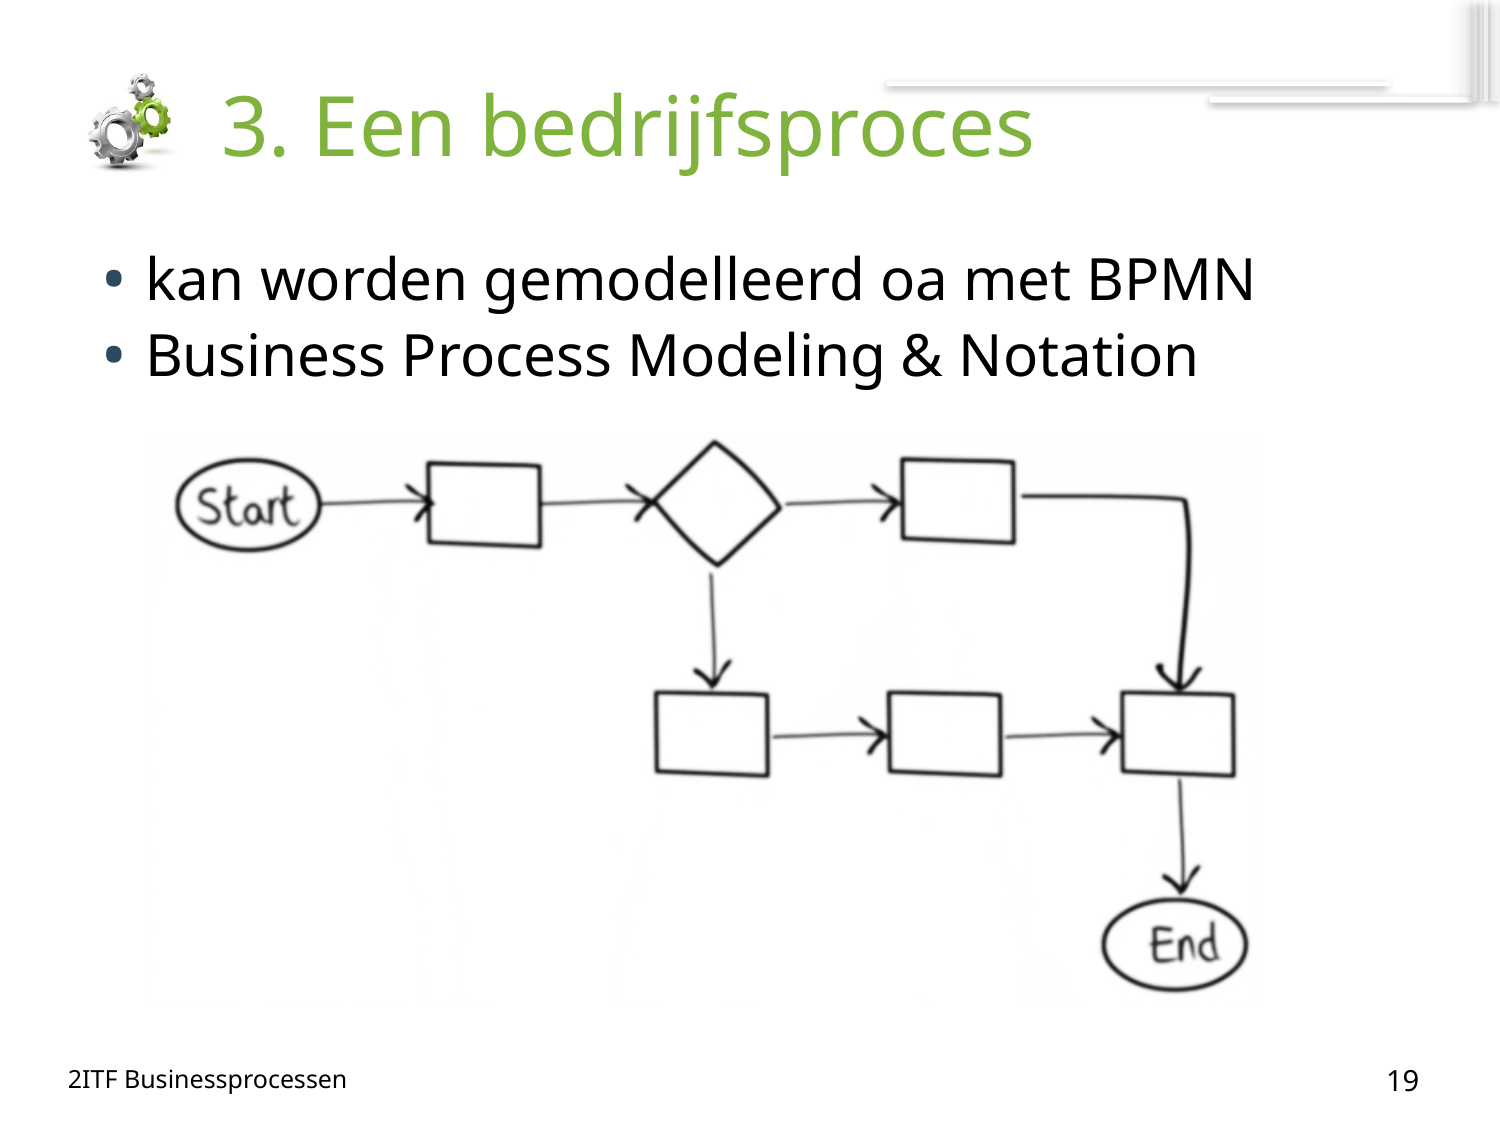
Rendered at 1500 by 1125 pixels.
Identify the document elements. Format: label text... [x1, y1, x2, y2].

slide_number 19 [1371, 1054, 1497, 1115]
picture [78, 69, 186, 176]
list kan worden gemodelleerd oa met BPMN Business Process Modeling & Notation [70, 234, 1421, 1055]
title 3. Een bedrijfsproces [206, 35, 1418, 211]
picture [147, 432, 1261, 1007]
